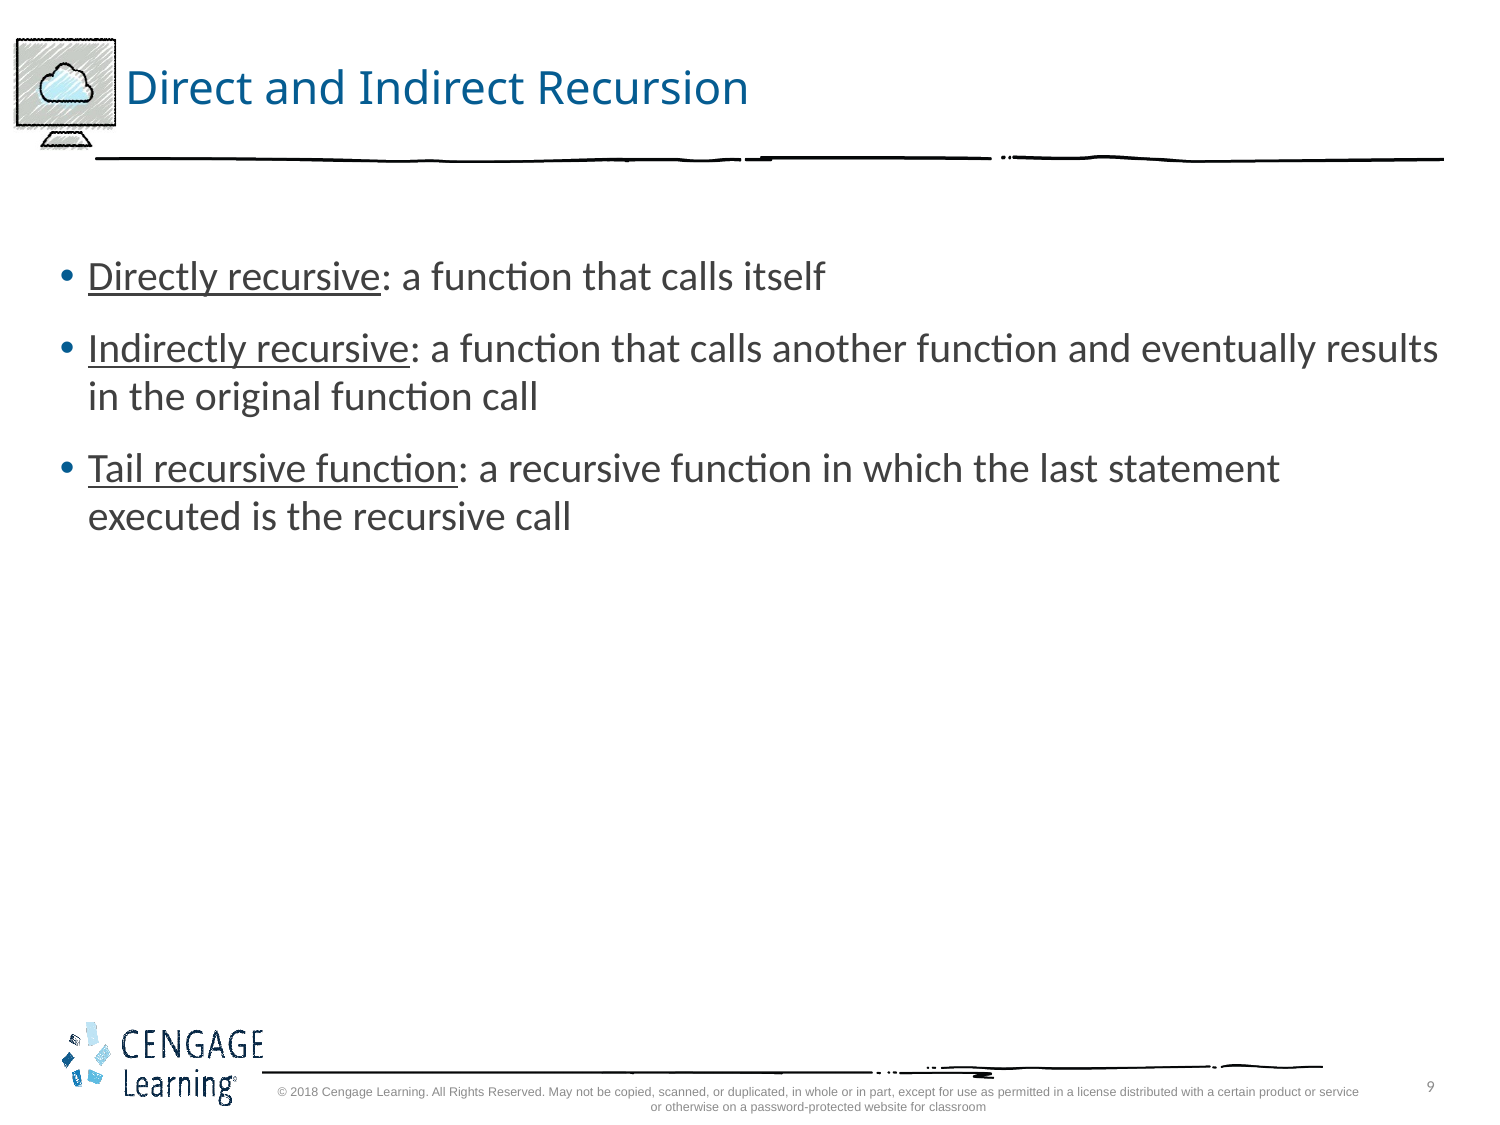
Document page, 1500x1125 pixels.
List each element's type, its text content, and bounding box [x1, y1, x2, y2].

picture [13, 36, 117, 151]
footer © 2018 Cengage Learning. All Rights Reserved. May not be copied, scanned, or duplicated, in whole or in part, except for use as permitted in a license distributed with a certain product or service or otherwise on a password-protected website for classroom [262, 1079, 1375, 1120]
picture [95, 155, 1444, 163]
title Direct and Indirect Recursion [125, 66, 1442, 116]
picture [62, 1022, 1323, 1106]
list Directly recursive: a function that calls itself Indirectly recursive: a function that calls another function and eventually results in the original function call Tail recursive function: a recursive function in which the last statement executed is the recursive call [59, 252, 1441, 616]
